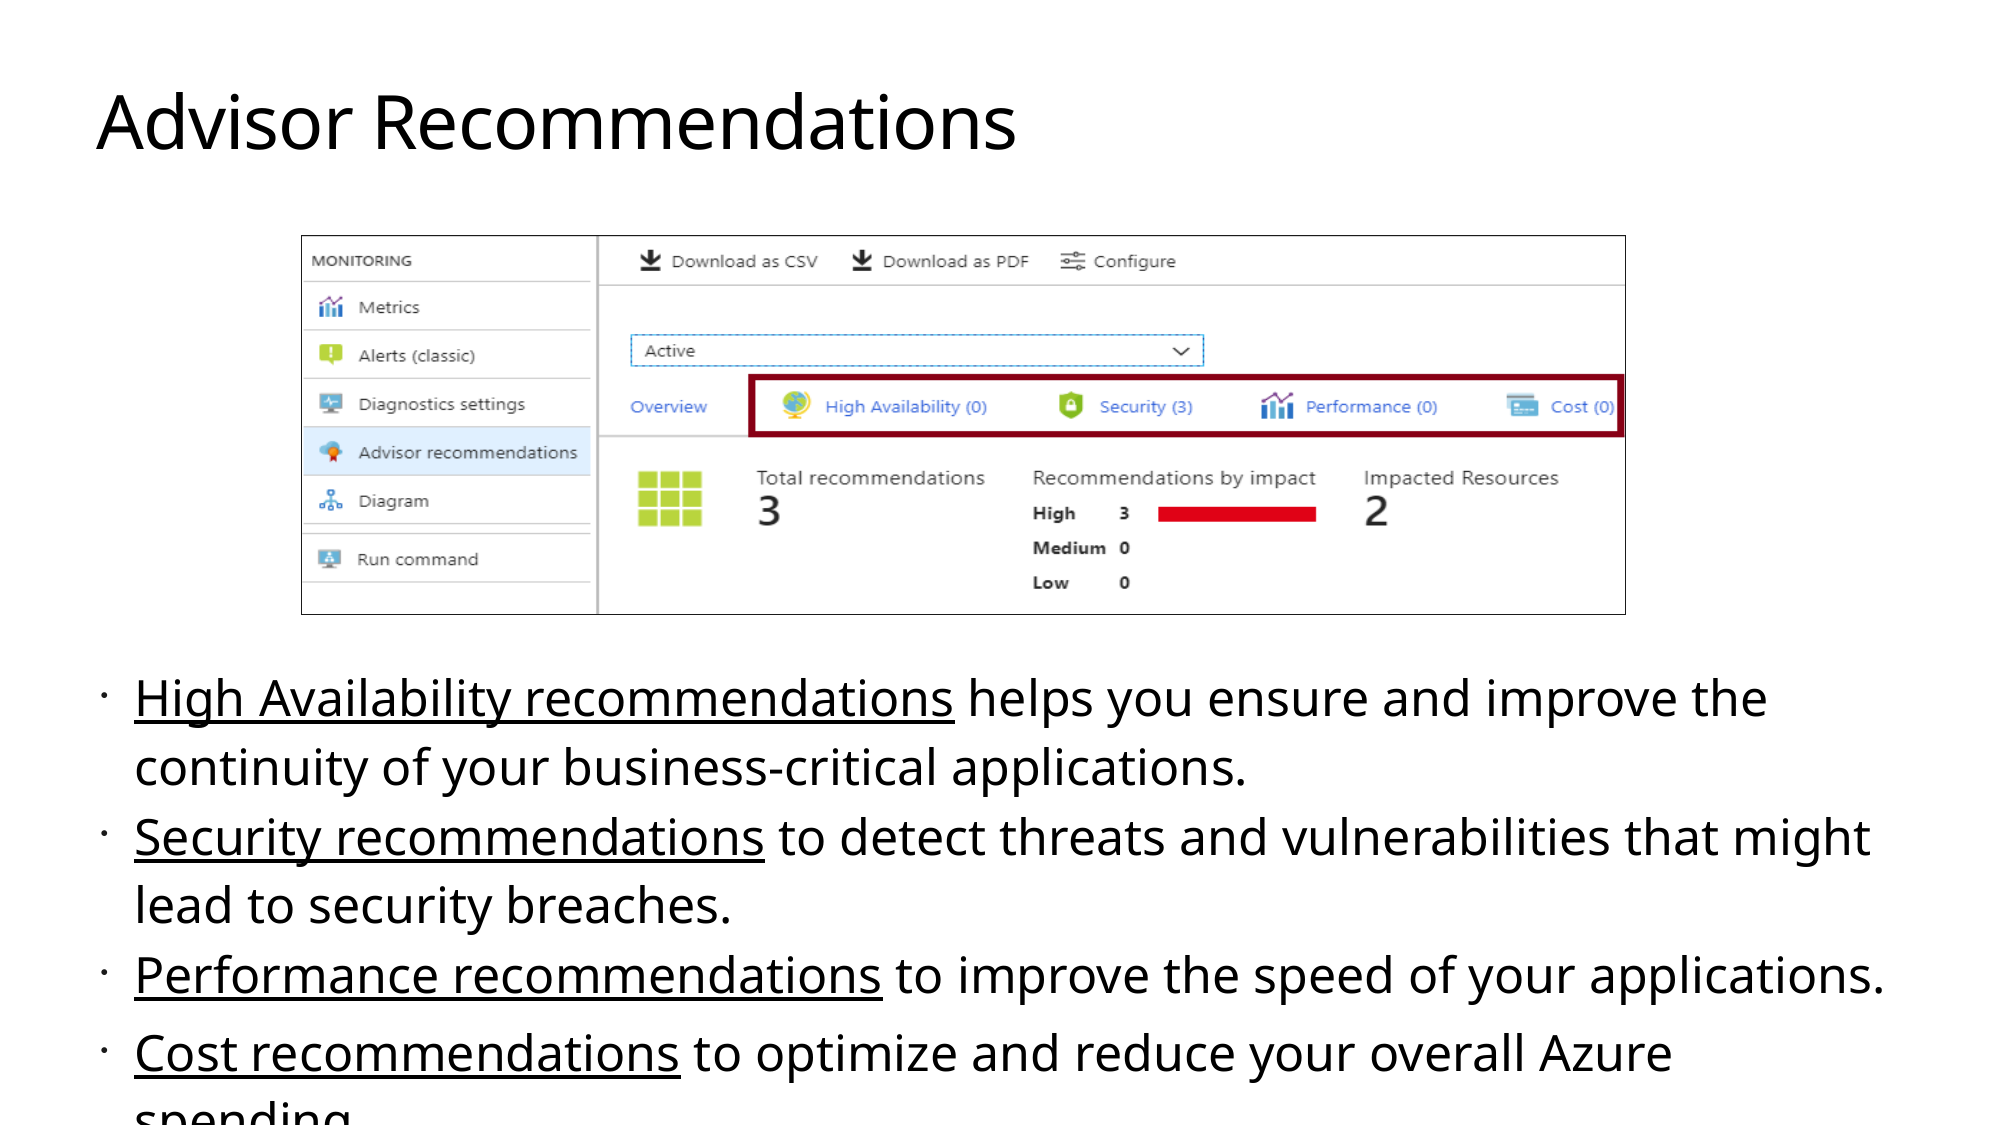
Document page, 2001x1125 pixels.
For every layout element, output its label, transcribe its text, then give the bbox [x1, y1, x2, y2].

list High Availability recommendations helps you ensure and improve the continuity of your business-critical applications. Security recommendations to detect threats and vulnerabilities that might lead to security breaches. Performance recommendations to improve the speed of your applications. Cost recommendations to optimize and reduce your overall Azure spending. [96, 666, 1905, 1125]
title Advisor Recommendations [96, 75, 1904, 166]
picture [301, 235, 1626, 616]
